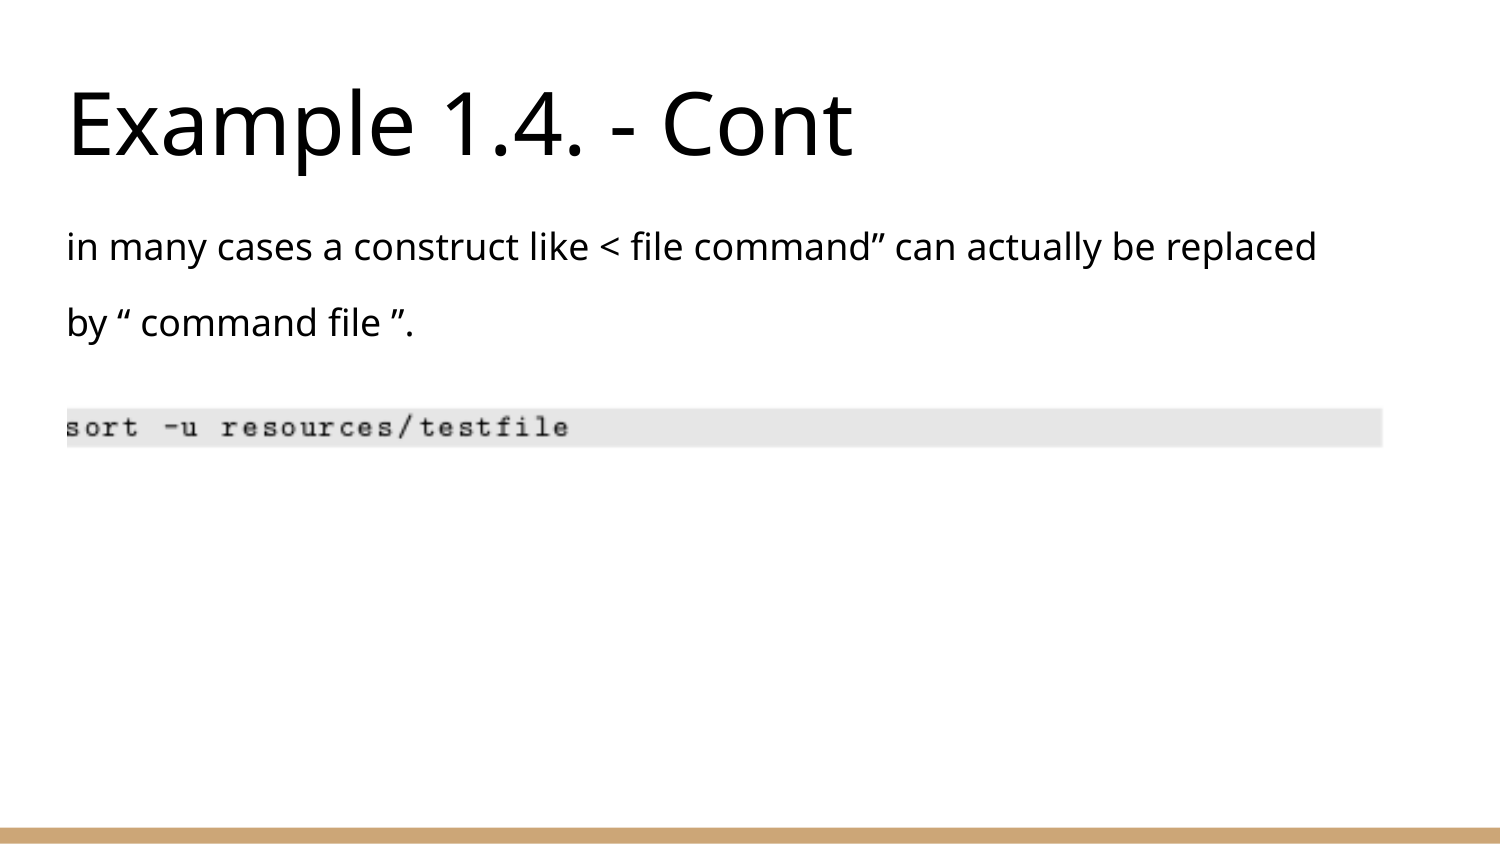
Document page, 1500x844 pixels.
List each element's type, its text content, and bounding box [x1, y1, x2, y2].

title Example 1.4. - Cont [51, 51, 1449, 189]
picture [67, 400, 1388, 455]
list in many cases a construct like < file command” can actually be replaced by “ command file ”. [51, 200, 1449, 752]
